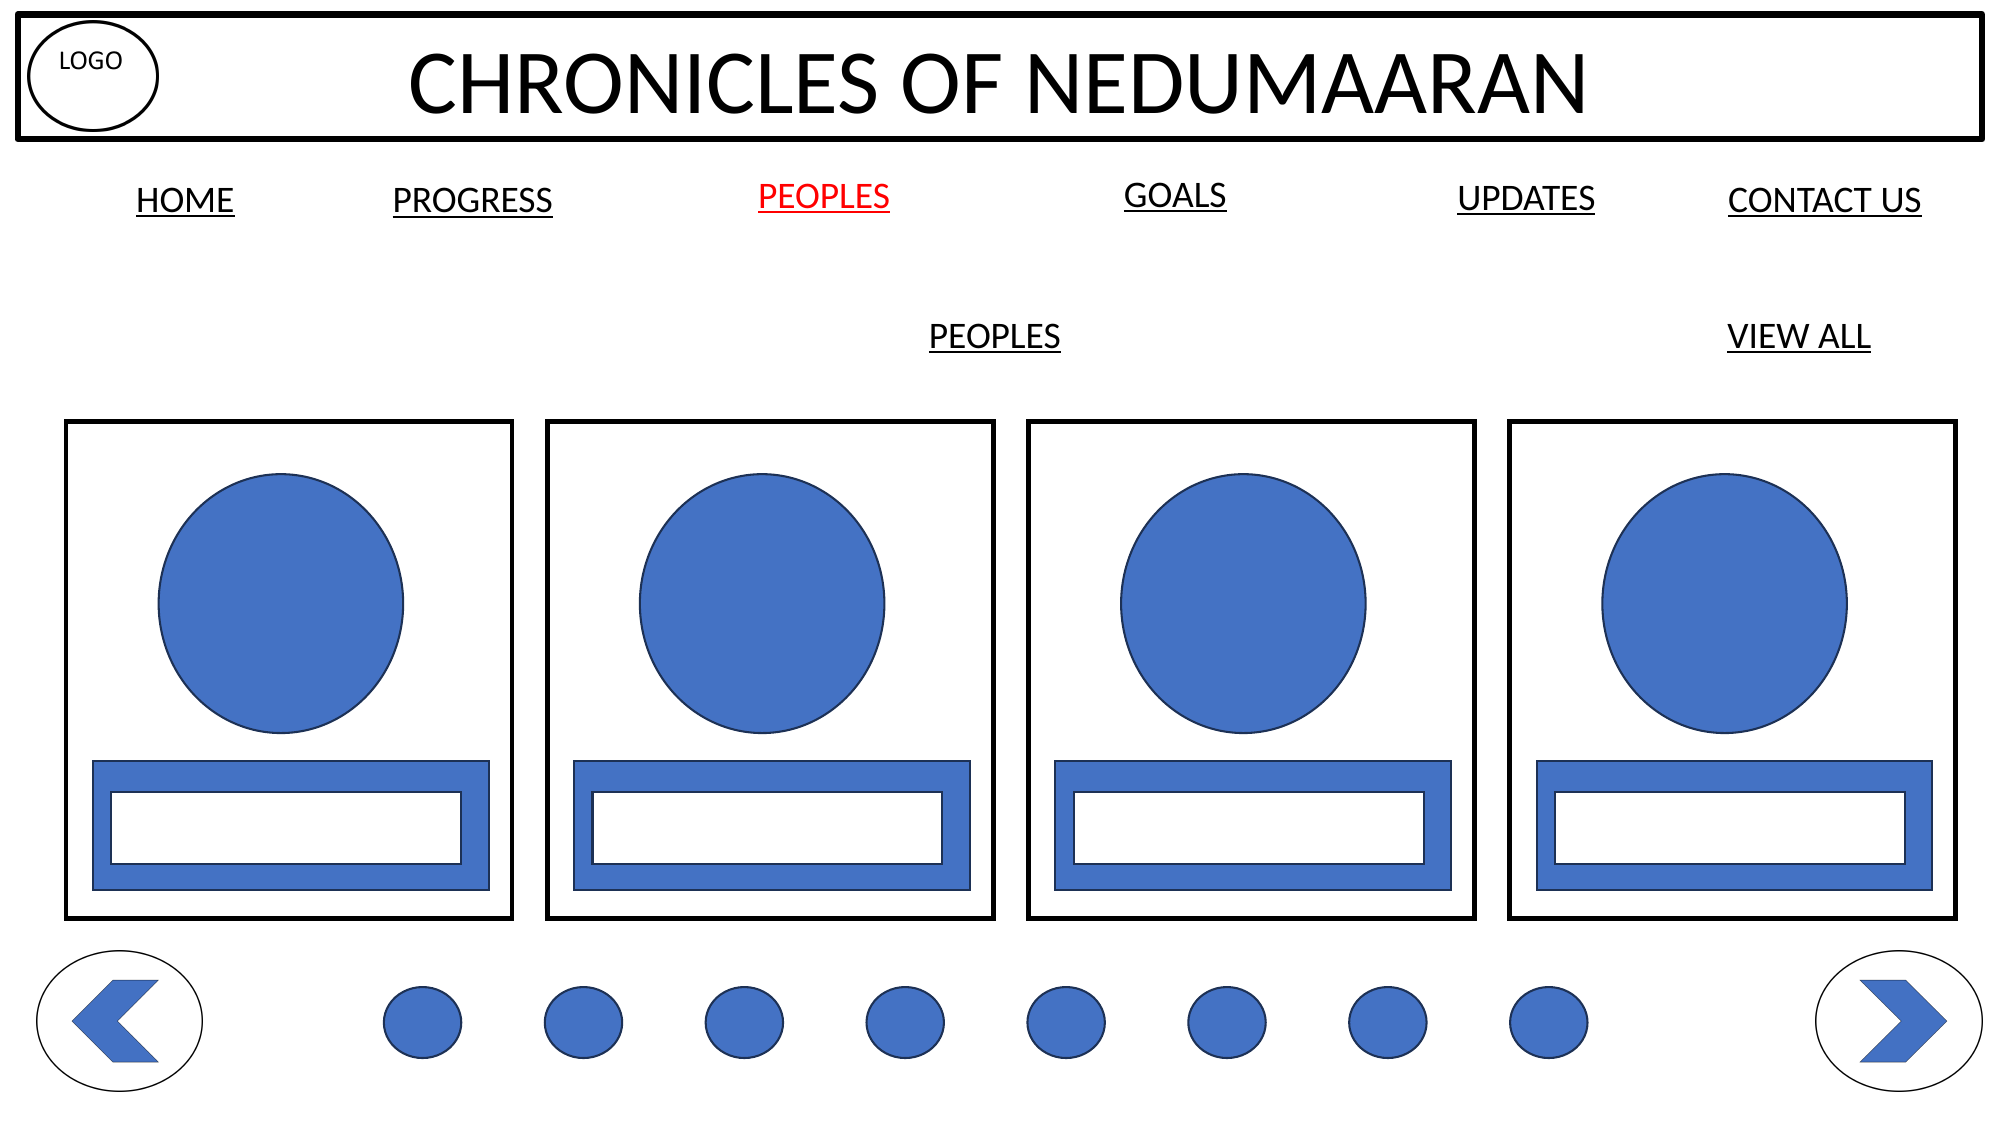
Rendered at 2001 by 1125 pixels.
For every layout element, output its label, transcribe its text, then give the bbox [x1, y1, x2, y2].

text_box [17, 14, 1983, 229]
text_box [66, 421, 513, 919]
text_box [35, 950, 1983, 1092]
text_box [1509, 421, 1956, 919]
text_box PEOPLES [728, 303, 1262, 364]
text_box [547, 421, 994, 919]
text_box VIEW ALL [1712, 303, 1967, 364]
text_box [1028, 421, 1475, 919]
